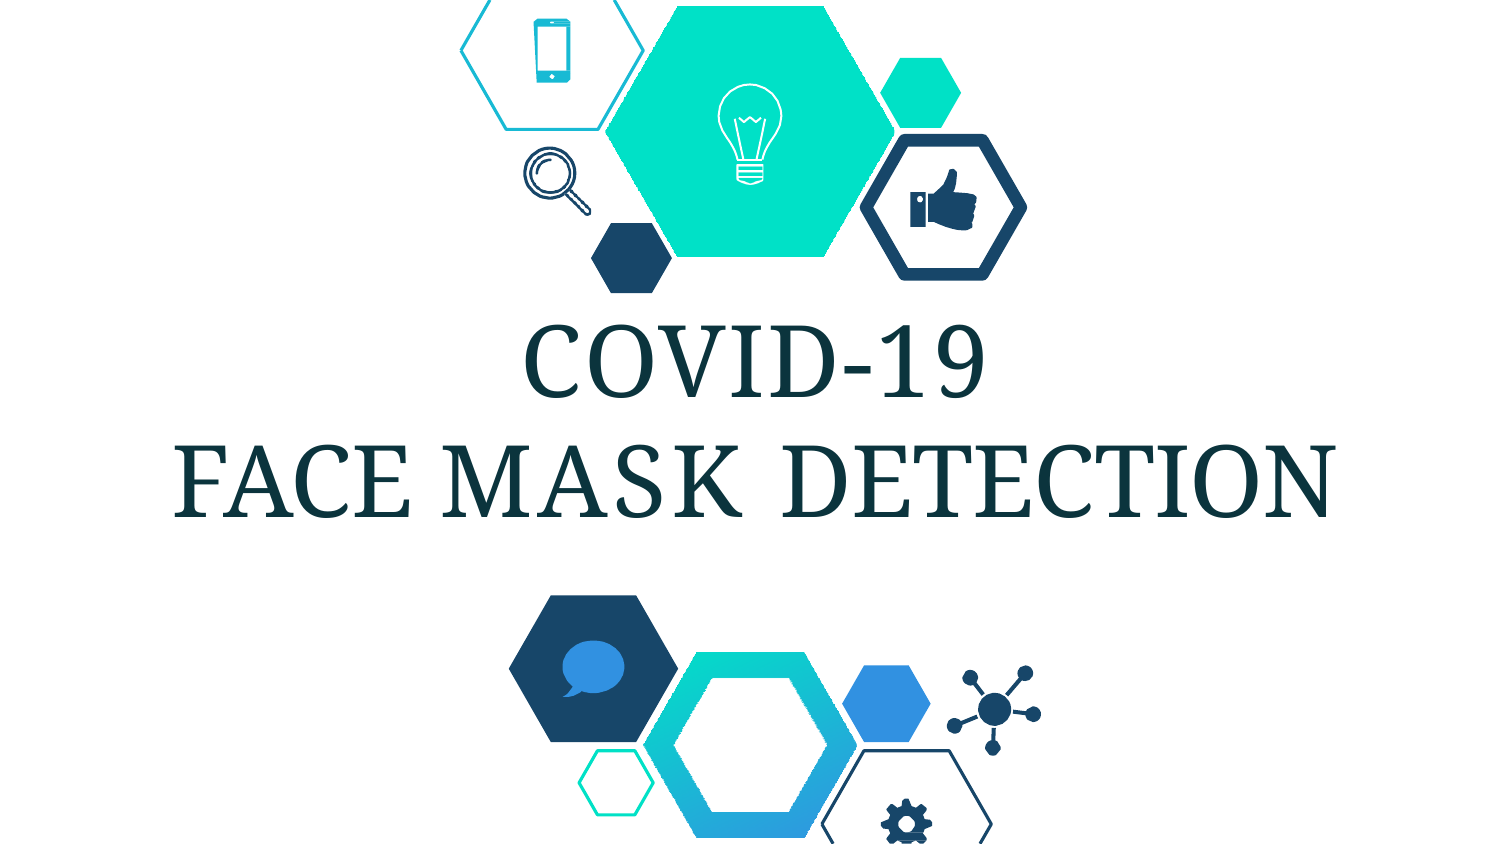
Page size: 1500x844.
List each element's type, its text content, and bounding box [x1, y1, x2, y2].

text_box [998, 693, 1041, 726]
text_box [820, 665, 994, 844]
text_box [459, 0, 1028, 296]
text_box [1005, 665, 1034, 697]
title COVID-19 FACE MASK DETECTION [159, 295, 1353, 538]
text_box [643, 652, 857, 838]
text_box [508, 595, 679, 817]
